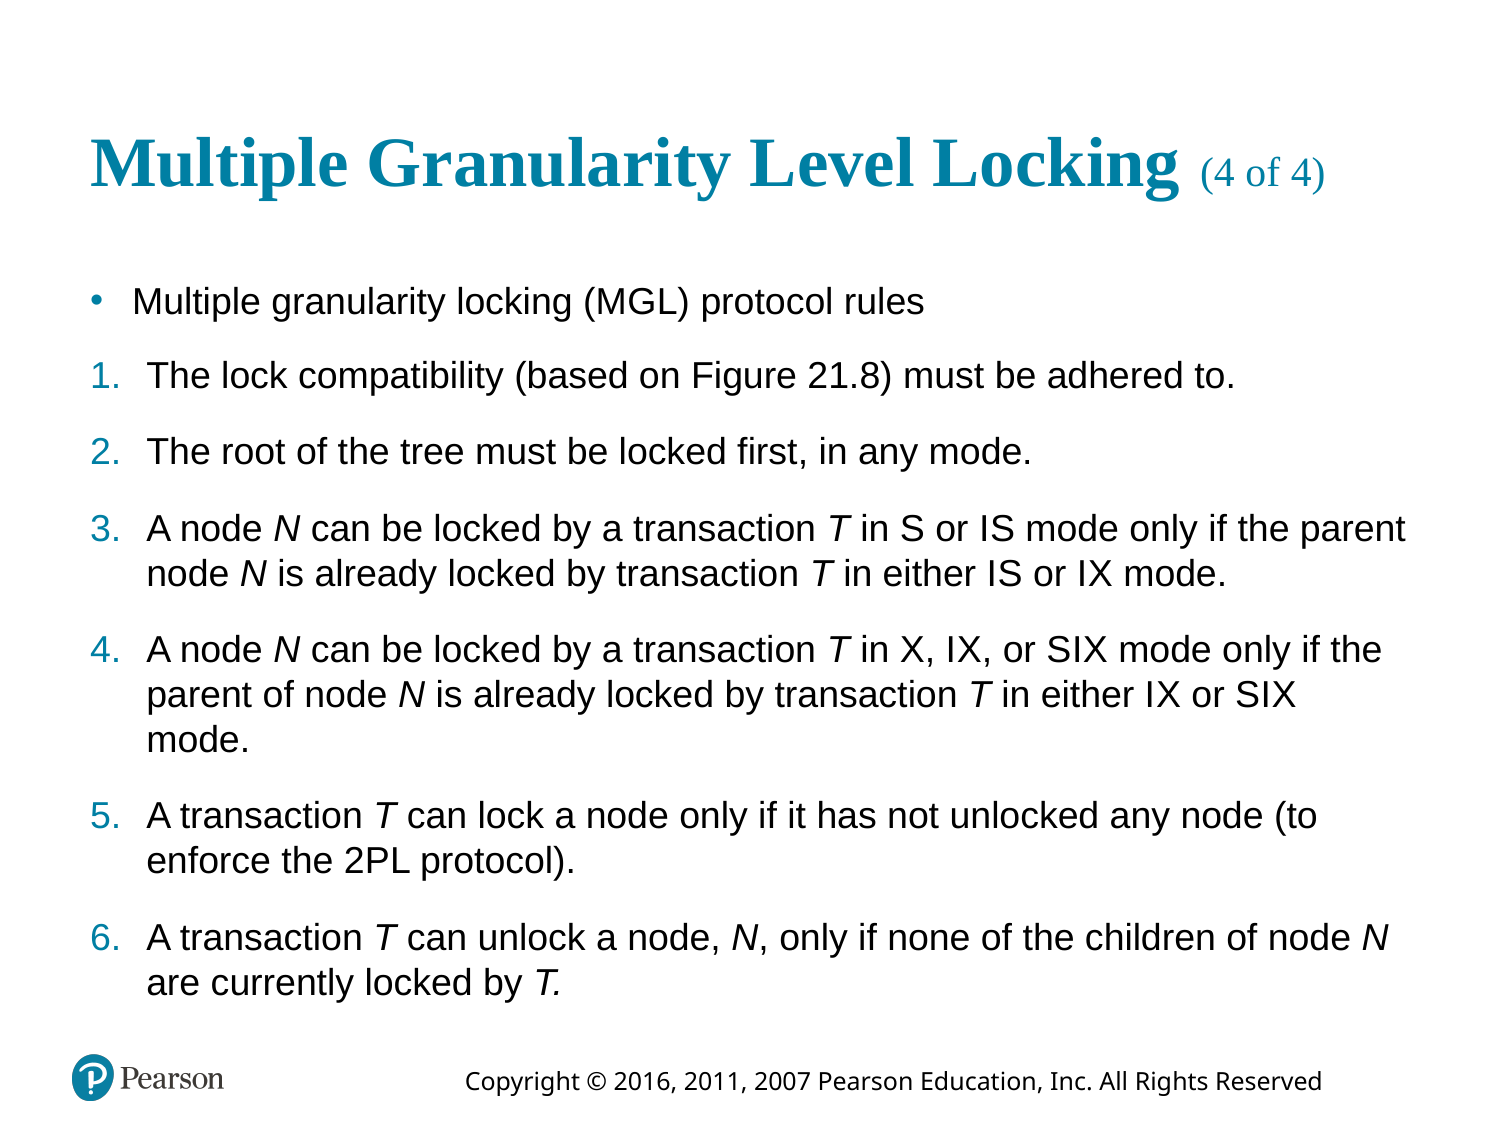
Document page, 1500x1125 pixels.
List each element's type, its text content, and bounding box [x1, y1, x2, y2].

picture [72, 1087, 83, 1101]
list Multiple granularity locking (M G L) protocol rules [75, 262, 1425, 336]
picture [98, 1054, 224, 1101]
title Multiple Granularity Level Locking (4 of 4) [75, 35, 1425, 216]
list The lock compatibility (based on Figure 21.8) must be adhered to. The root of the tree must be locked first, in any mode. A node N can be locked by a transaction T in S or I S mode only if the parent node N is already locked by transaction T in either I S or I X mode. A node N can be locked by a transaction T in X, I X, or S I X mode only if the parent of node N is already locked by transaction T in either I X or S I X mode. A transaction T can lock a node only if it has not unlocked any node (to enforce the 2P L protocol). A transaction T can unlock a node, N, only if none of the children of node N are currently locked by T. [75, 336, 1425, 1005]
picture [80, 1063, 106, 1088]
picture [72, 1054, 88, 1070]
